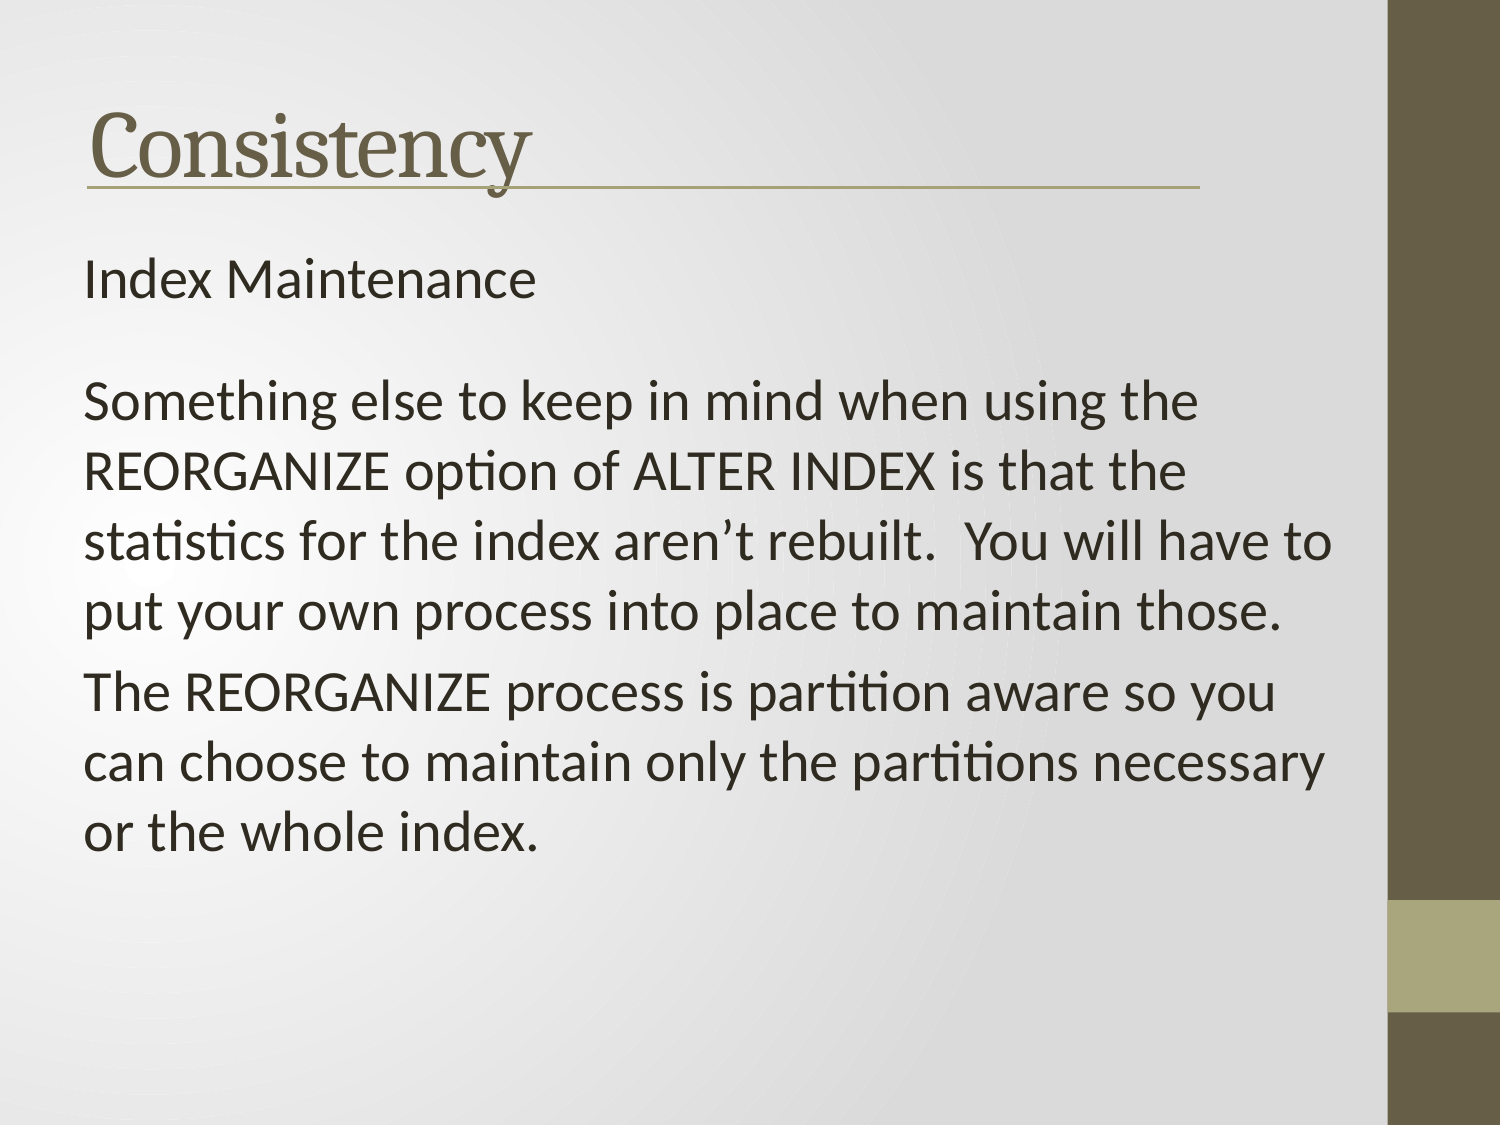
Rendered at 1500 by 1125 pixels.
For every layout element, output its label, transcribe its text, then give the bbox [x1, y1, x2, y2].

list Index Maintenance Something else to keep in mind when using the REORGANIZE option of ALTER INDEX is that the statistics for the index aren’t rebuilt. You will have to put your own process into place to maintain those. The REORGANIZE process is partition aware so you can choose to maintain only the partitions necessary or the whole index. [50, 232, 1350, 1050]
text_box Consistency [75, 45, 1325, 233]
